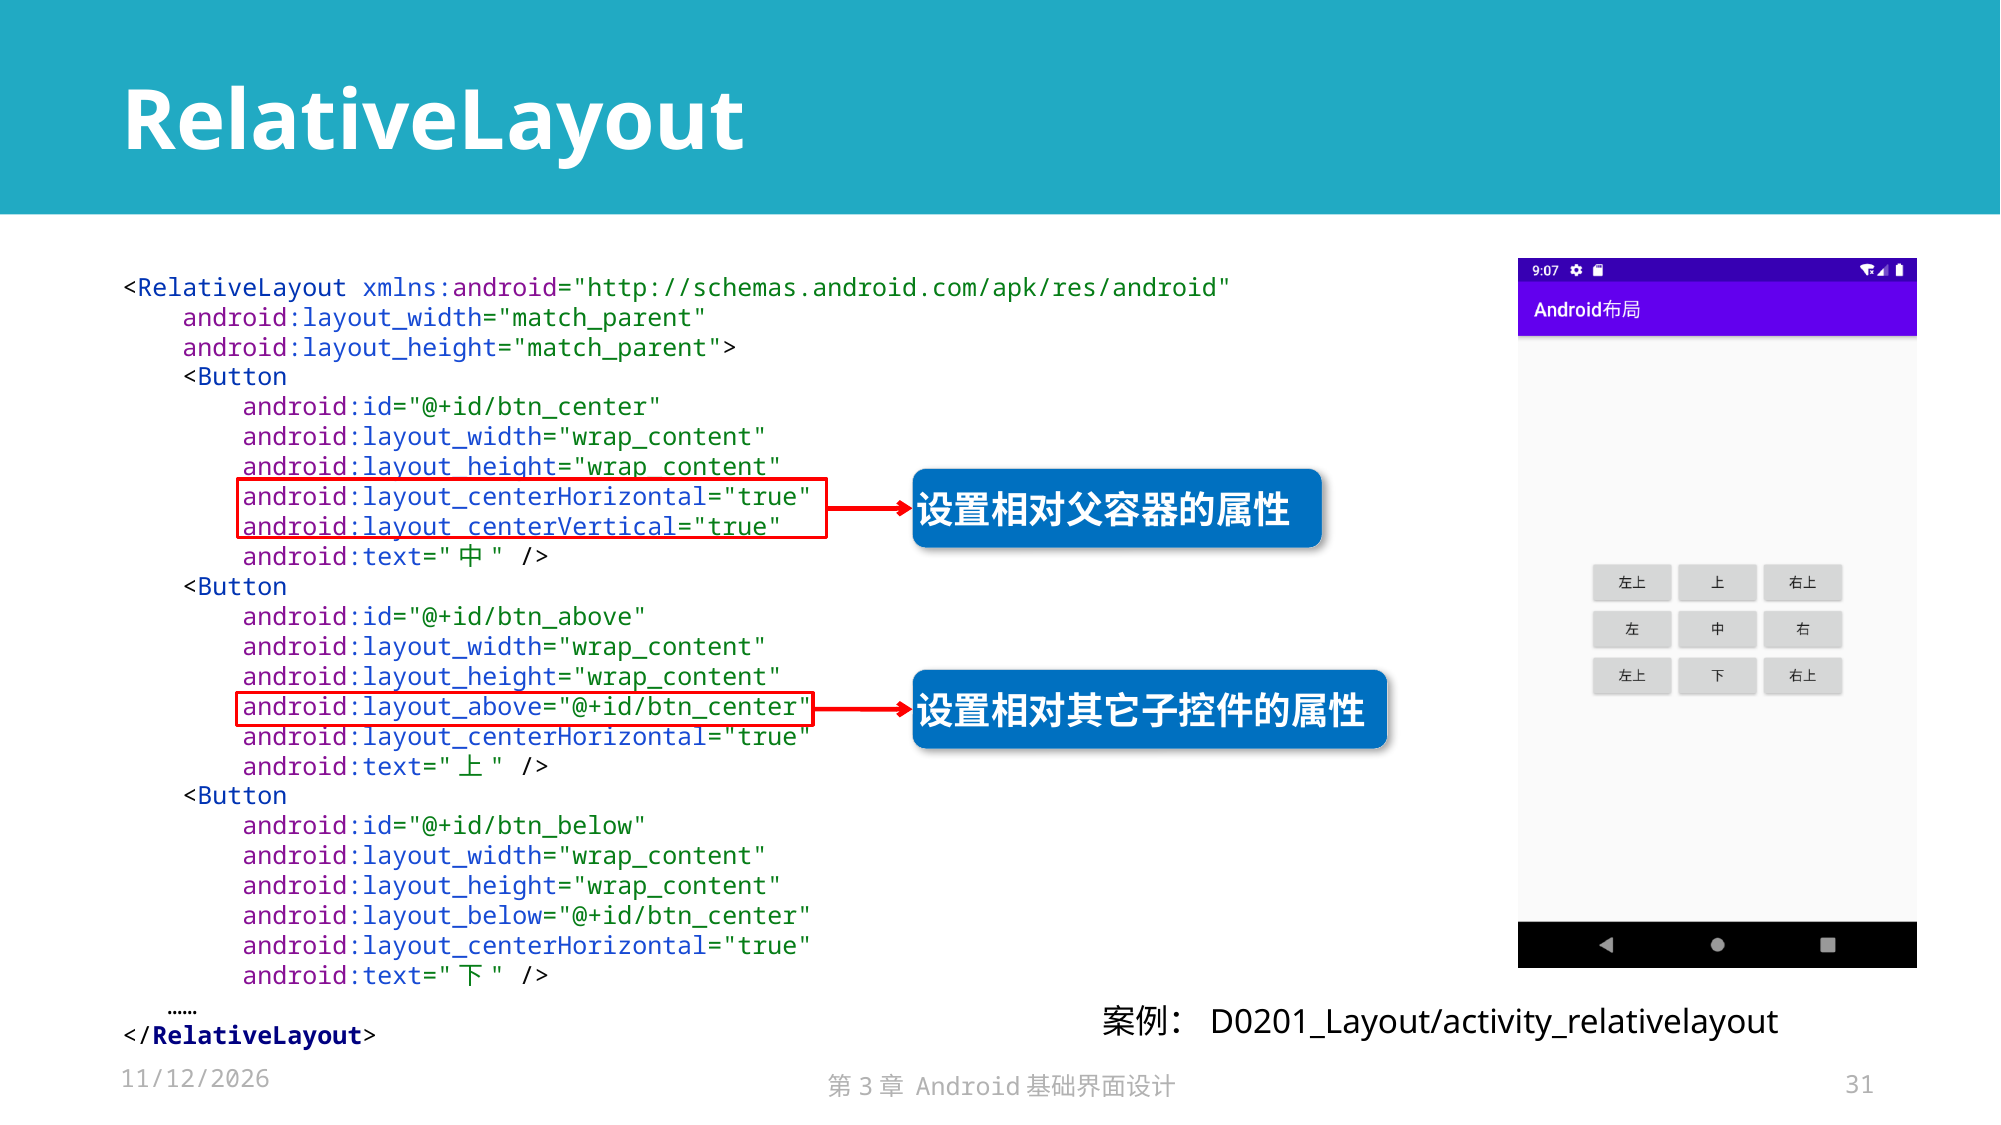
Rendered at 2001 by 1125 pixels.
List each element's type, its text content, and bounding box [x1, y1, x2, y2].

text_box 设置相对其它子控件的属性 [912, 669, 1388, 749]
slide_number 31 [1412, 1068, 1890, 1103]
title RelativeLayout [105, 37, 1886, 175]
footer 第3章 Android基础界面设计 [662, 1068, 1342, 1103]
text_box 案例：D0201_Layout/activity_relativelayout [1087, 993, 1973, 1048]
picture [1517, 258, 1917, 968]
text_box [237, 478, 827, 538]
text_box 设置相对父容器的属性 [912, 468, 1323, 548]
text_box <RelativeLayout xmlns:android="http://schemas.android.com/apk/res/android" android:layout_width="match_parent" android:layout_height="match_parent"> <Button android:id="@+id/btn_center" android:layout_width="wrap_content" android:layout_height="wrap_content" android:layout_centerHorizontal="true" android:layout_centerVertical="true" android:text="中" /> <Button android:id="@+id/btn_above" android:layout_width="wrap_content" android:layout_height="wrap_content" android:layout_above="@+id/btn_center" android:layout_centerHorizontal="true" android:text="上" /> <Button android:id="@+id/btn_below" android:layout_width="wrap_content" android:layout_height="wrap_content" android:layout_below="@+id/btn_center" android:layout_centerHorizontal="true" android:text="下" /> …… </RelativeLayout> [107, 263, 1450, 1057]
text_box [236, 692, 813, 726]
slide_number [105, 1062, 333, 1097]
